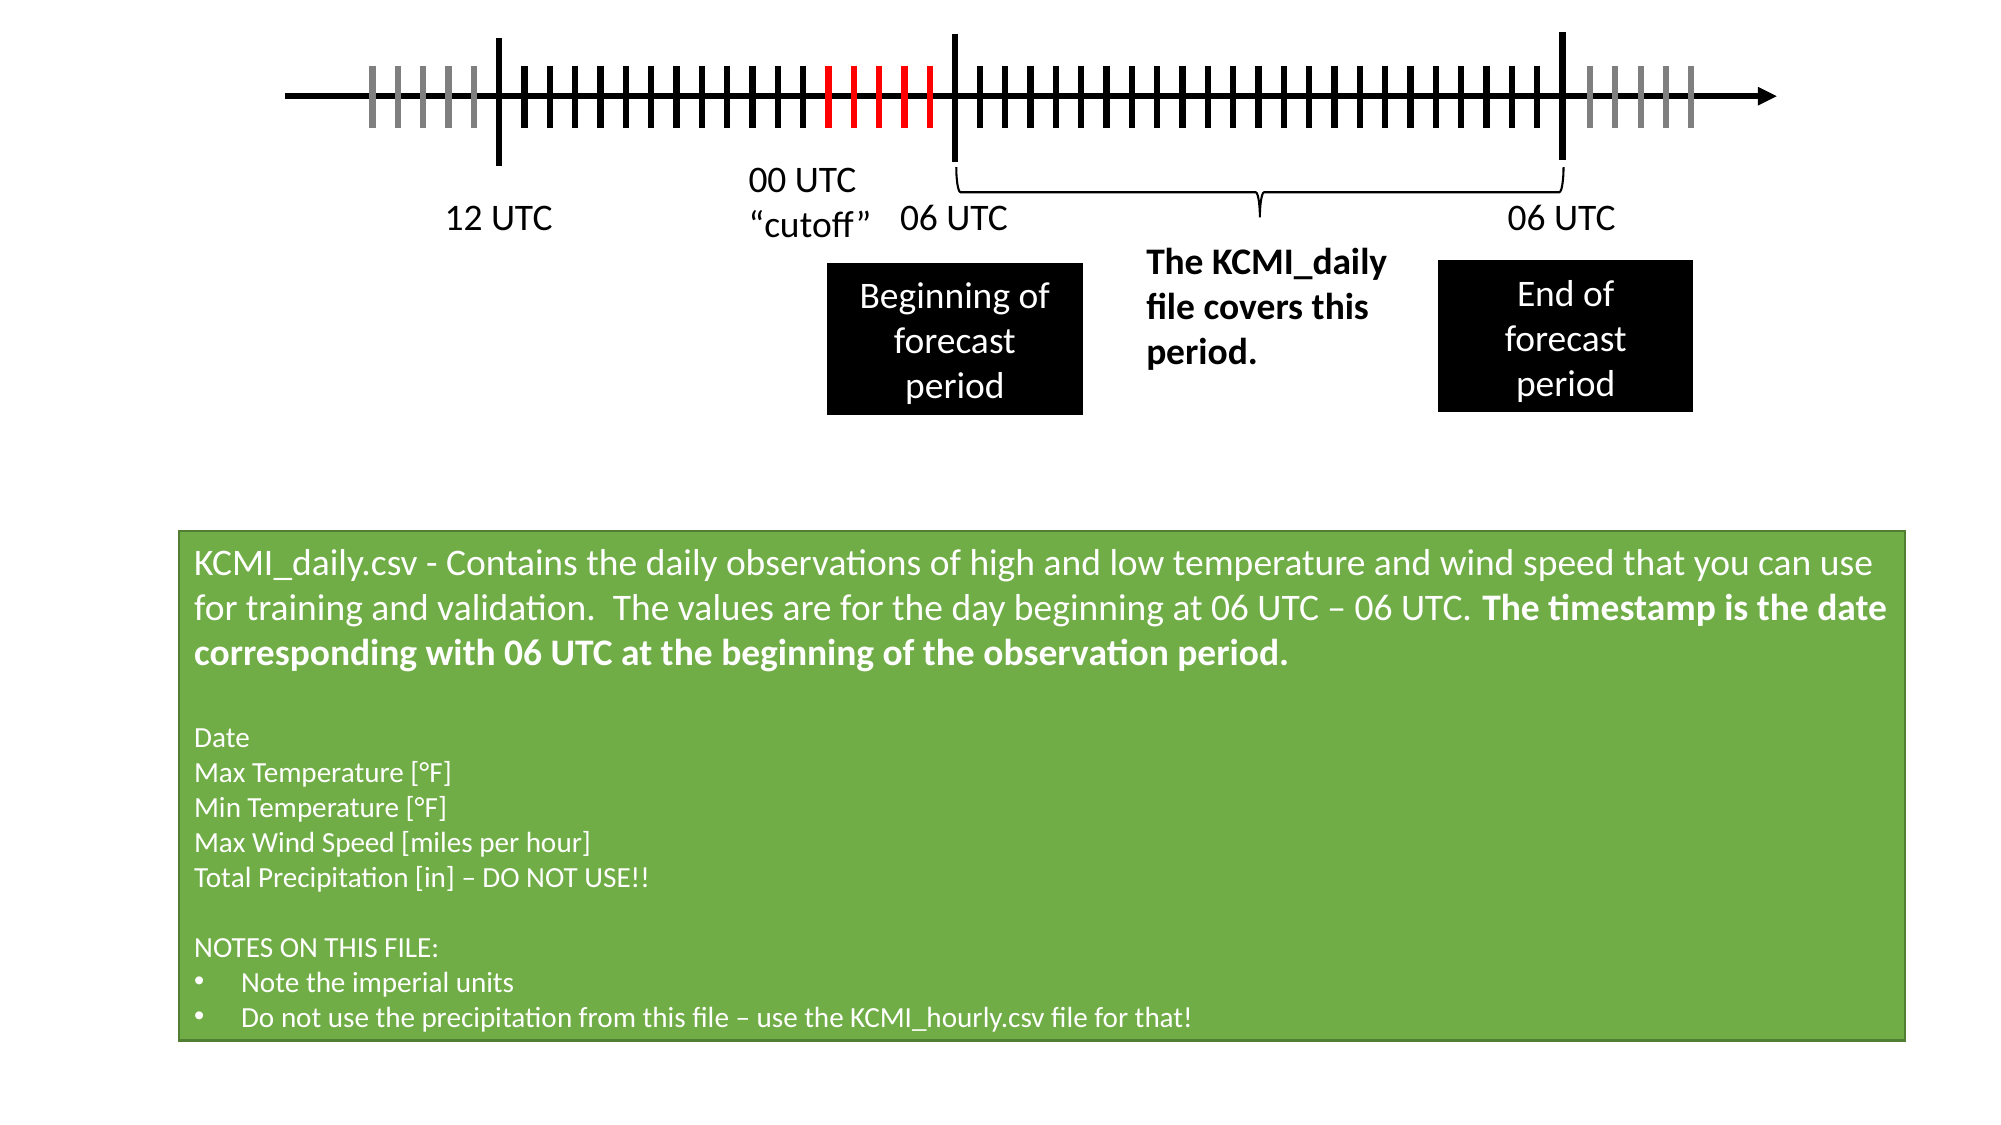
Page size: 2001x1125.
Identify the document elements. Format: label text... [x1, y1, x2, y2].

text_box End of forecast period [1439, 261, 1693, 411]
text_box 06 UTC [1492, 185, 1633, 246]
text_box KCMI_daily.csv - Contains the daily observations of high and low temperature and wind speed that you can use for training and validation. The values are for the day beginning at 06 UTC – 06 UTC. The timestamp is the date corresponding with 06 UTC at the beginning of the observation period. Date Max Temperature [°F] Min Temperature [°F] Max Wind Speed [miles per hour] Total Precipitation [in] – DO NOT USE!! NOTES ON THIS FILE: Note the imperial units Do not use the precipitation from this file – use the KCMI_hourly.csv file for that! [179, 530, 1906, 1041]
text_box 06 UTC [887, 185, 1025, 246]
text_box The KCMI_daily file covers this period. [1131, 229, 1408, 380]
text_box 12 UTC [429, 185, 569, 246]
text_box Beginning of forecast period [828, 263, 1082, 414]
text_box [956, 167, 1564, 218]
text_box 00 UTC “cutoff” [733, 147, 887, 253]
